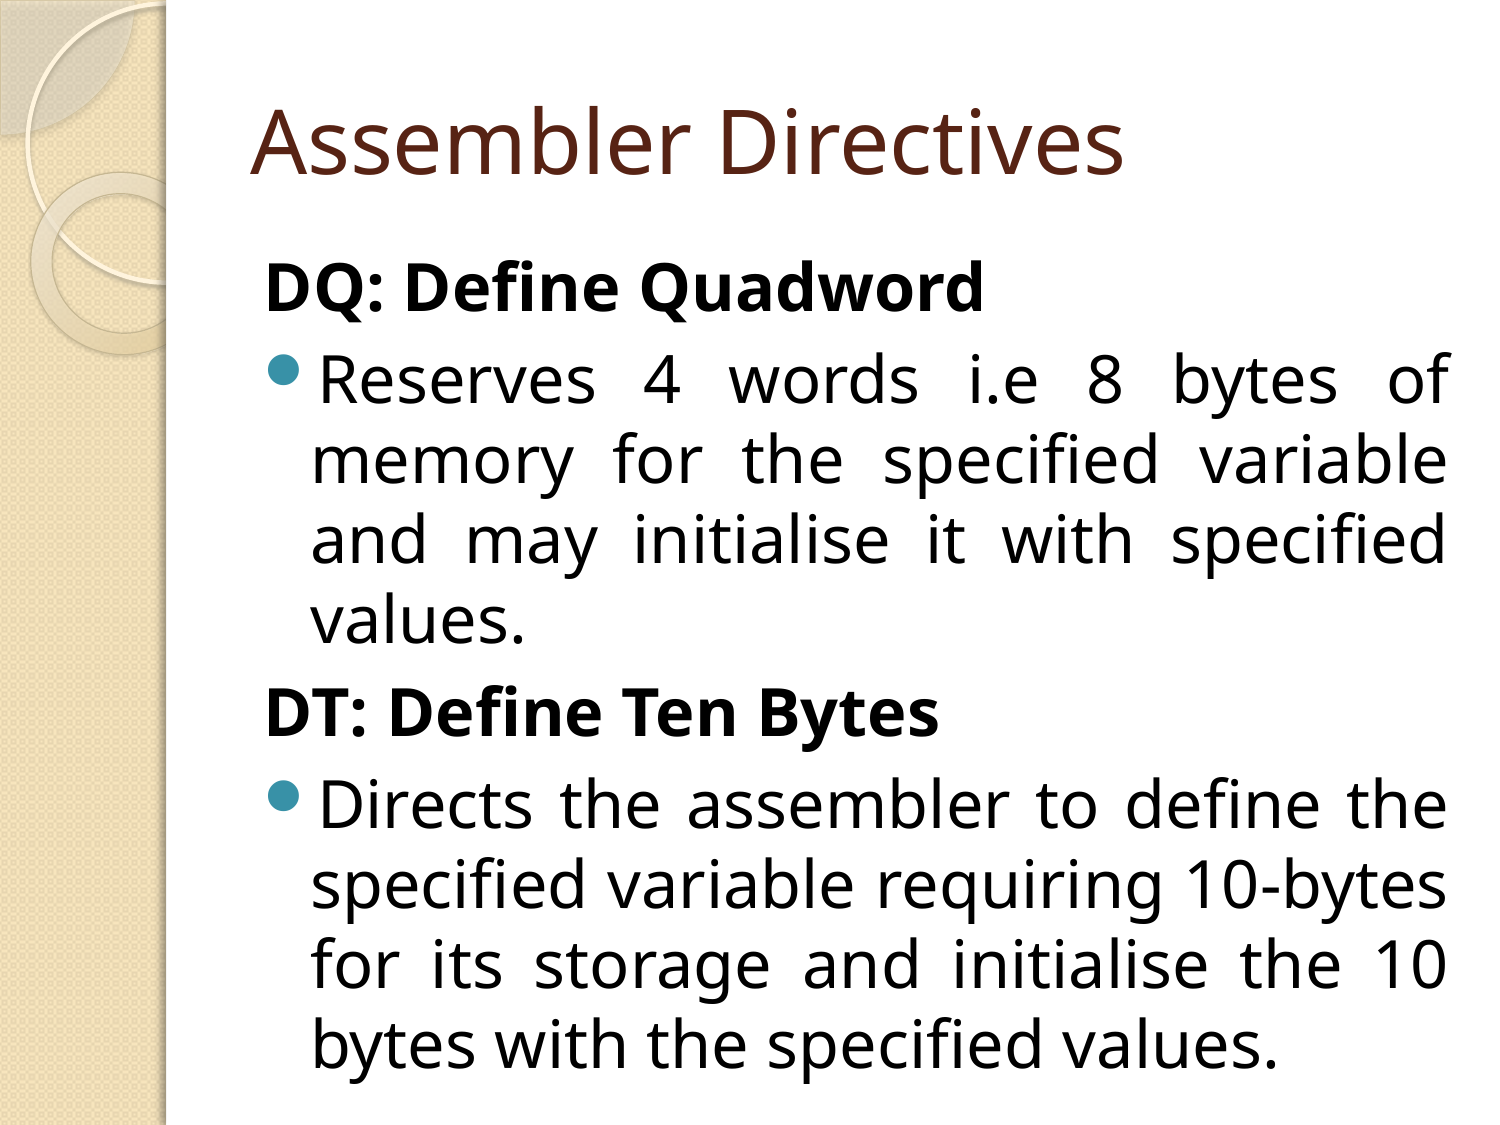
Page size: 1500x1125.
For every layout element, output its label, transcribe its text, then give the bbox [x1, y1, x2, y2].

title Assembler Directives [235, 45, 1466, 233]
list DQ: Define Quadword Reserves 4 words i.e 8 bytes of memory for the specified variable and may initialise it with specified values. DT: Define Ten Bytes Directs the assembler to define the specified variable requiring 10-bytes for its storage and initialise the 10 bytes with the specified values. [235, 237, 1466, 1025]
